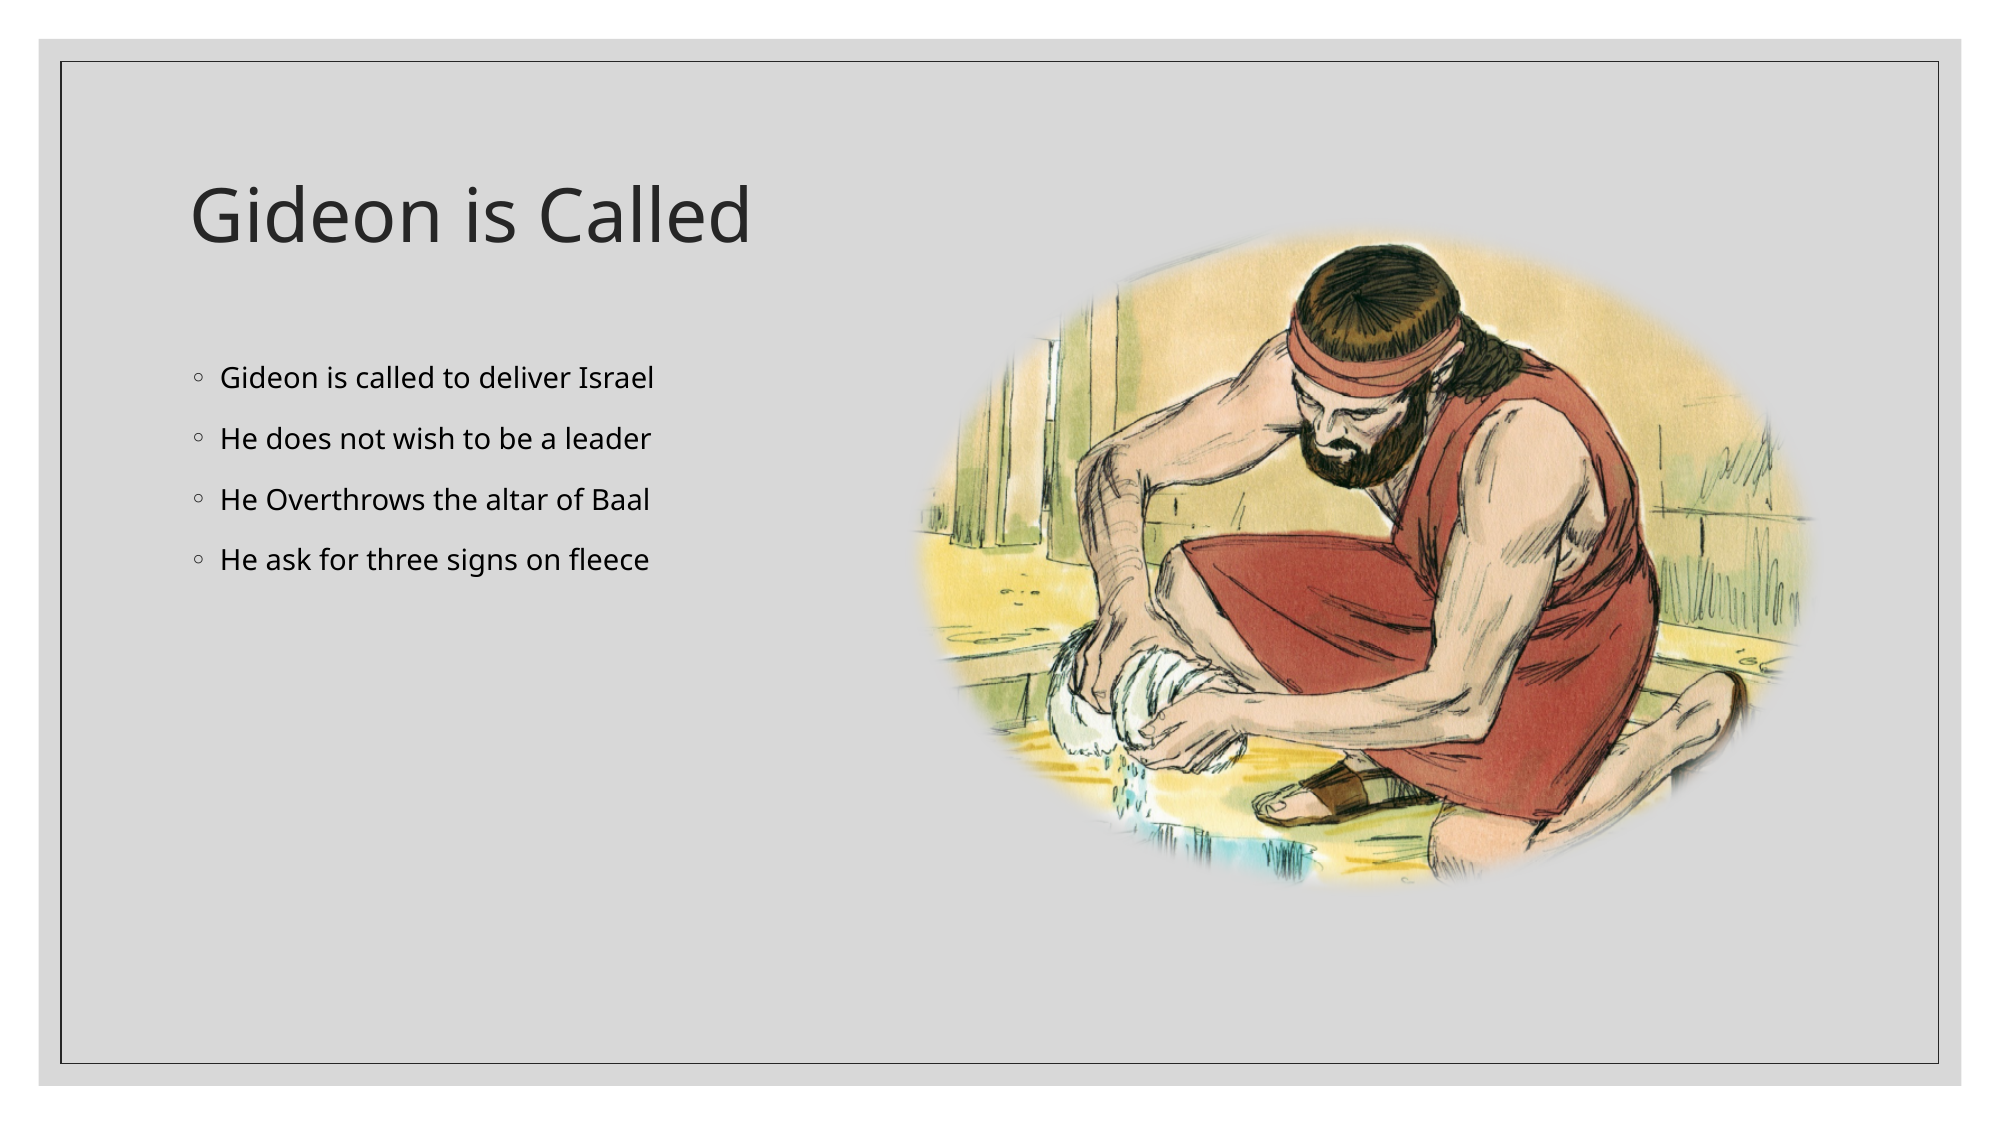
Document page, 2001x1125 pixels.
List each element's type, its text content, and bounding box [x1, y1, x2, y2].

title Gideon is Called [174, 105, 1825, 331]
picture [904, 217, 1825, 898]
list Gideon is called to deliver Israel He does not wish to be a leader He Overthrows the altar of Baal He ask for three signs on fleece [174, 345, 1825, 977]
